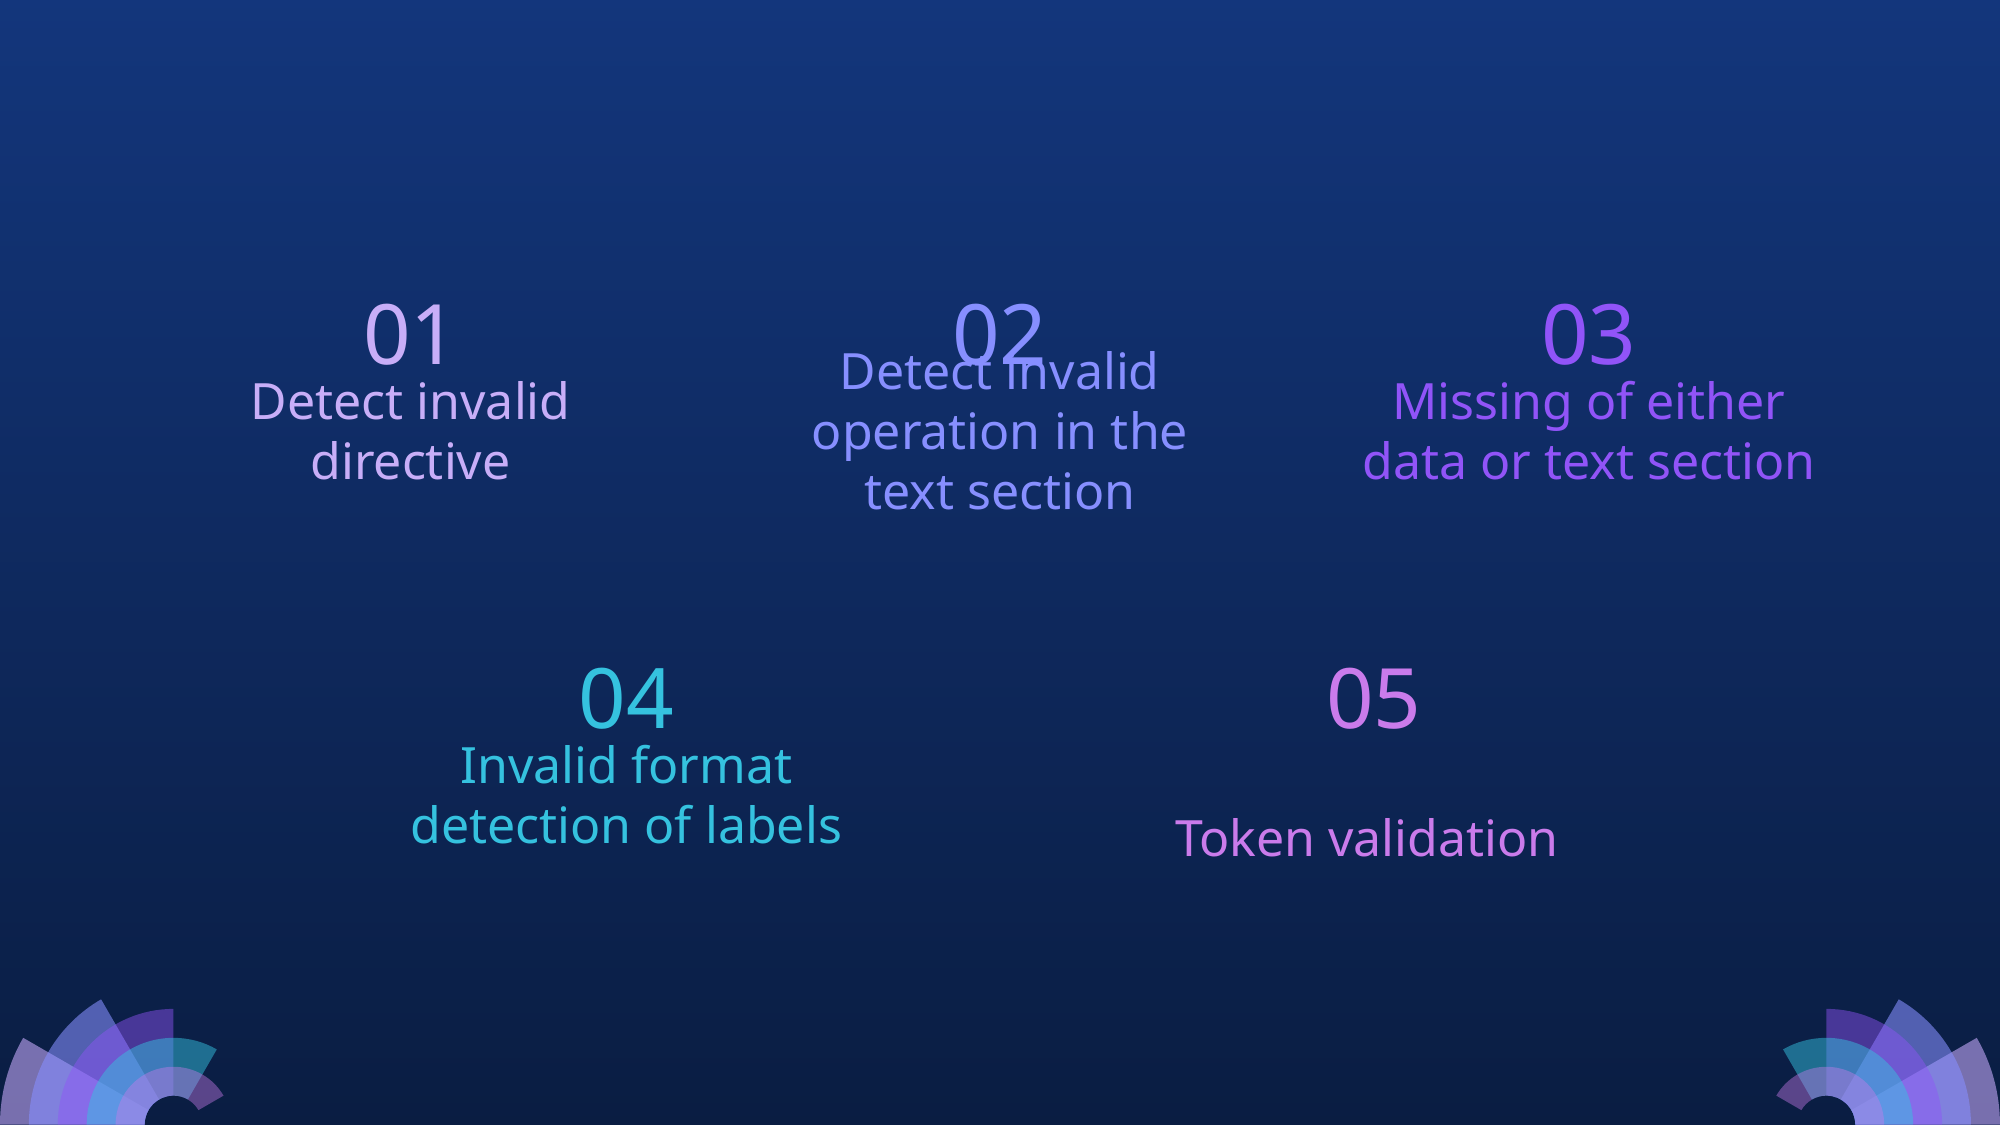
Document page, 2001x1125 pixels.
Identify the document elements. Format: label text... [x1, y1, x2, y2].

title 04 [506, 652, 747, 738]
subtitle Missing of either data or text section [1335, 387, 1843, 473]
subtitle Detect invalid operation in the text section [746, 387, 1254, 473]
subtitle Invalid format detection of labels [373, 751, 880, 837]
subtitle Token validation [1120, 794, 1627, 880]
title 03 [1469, 288, 1710, 374]
subtitle Detect invalid directive [157, 387, 665, 473]
title 01 [290, 288, 531, 374]
title 05 [1253, 652, 1494, 738]
title 02 [879, 288, 1121, 374]
